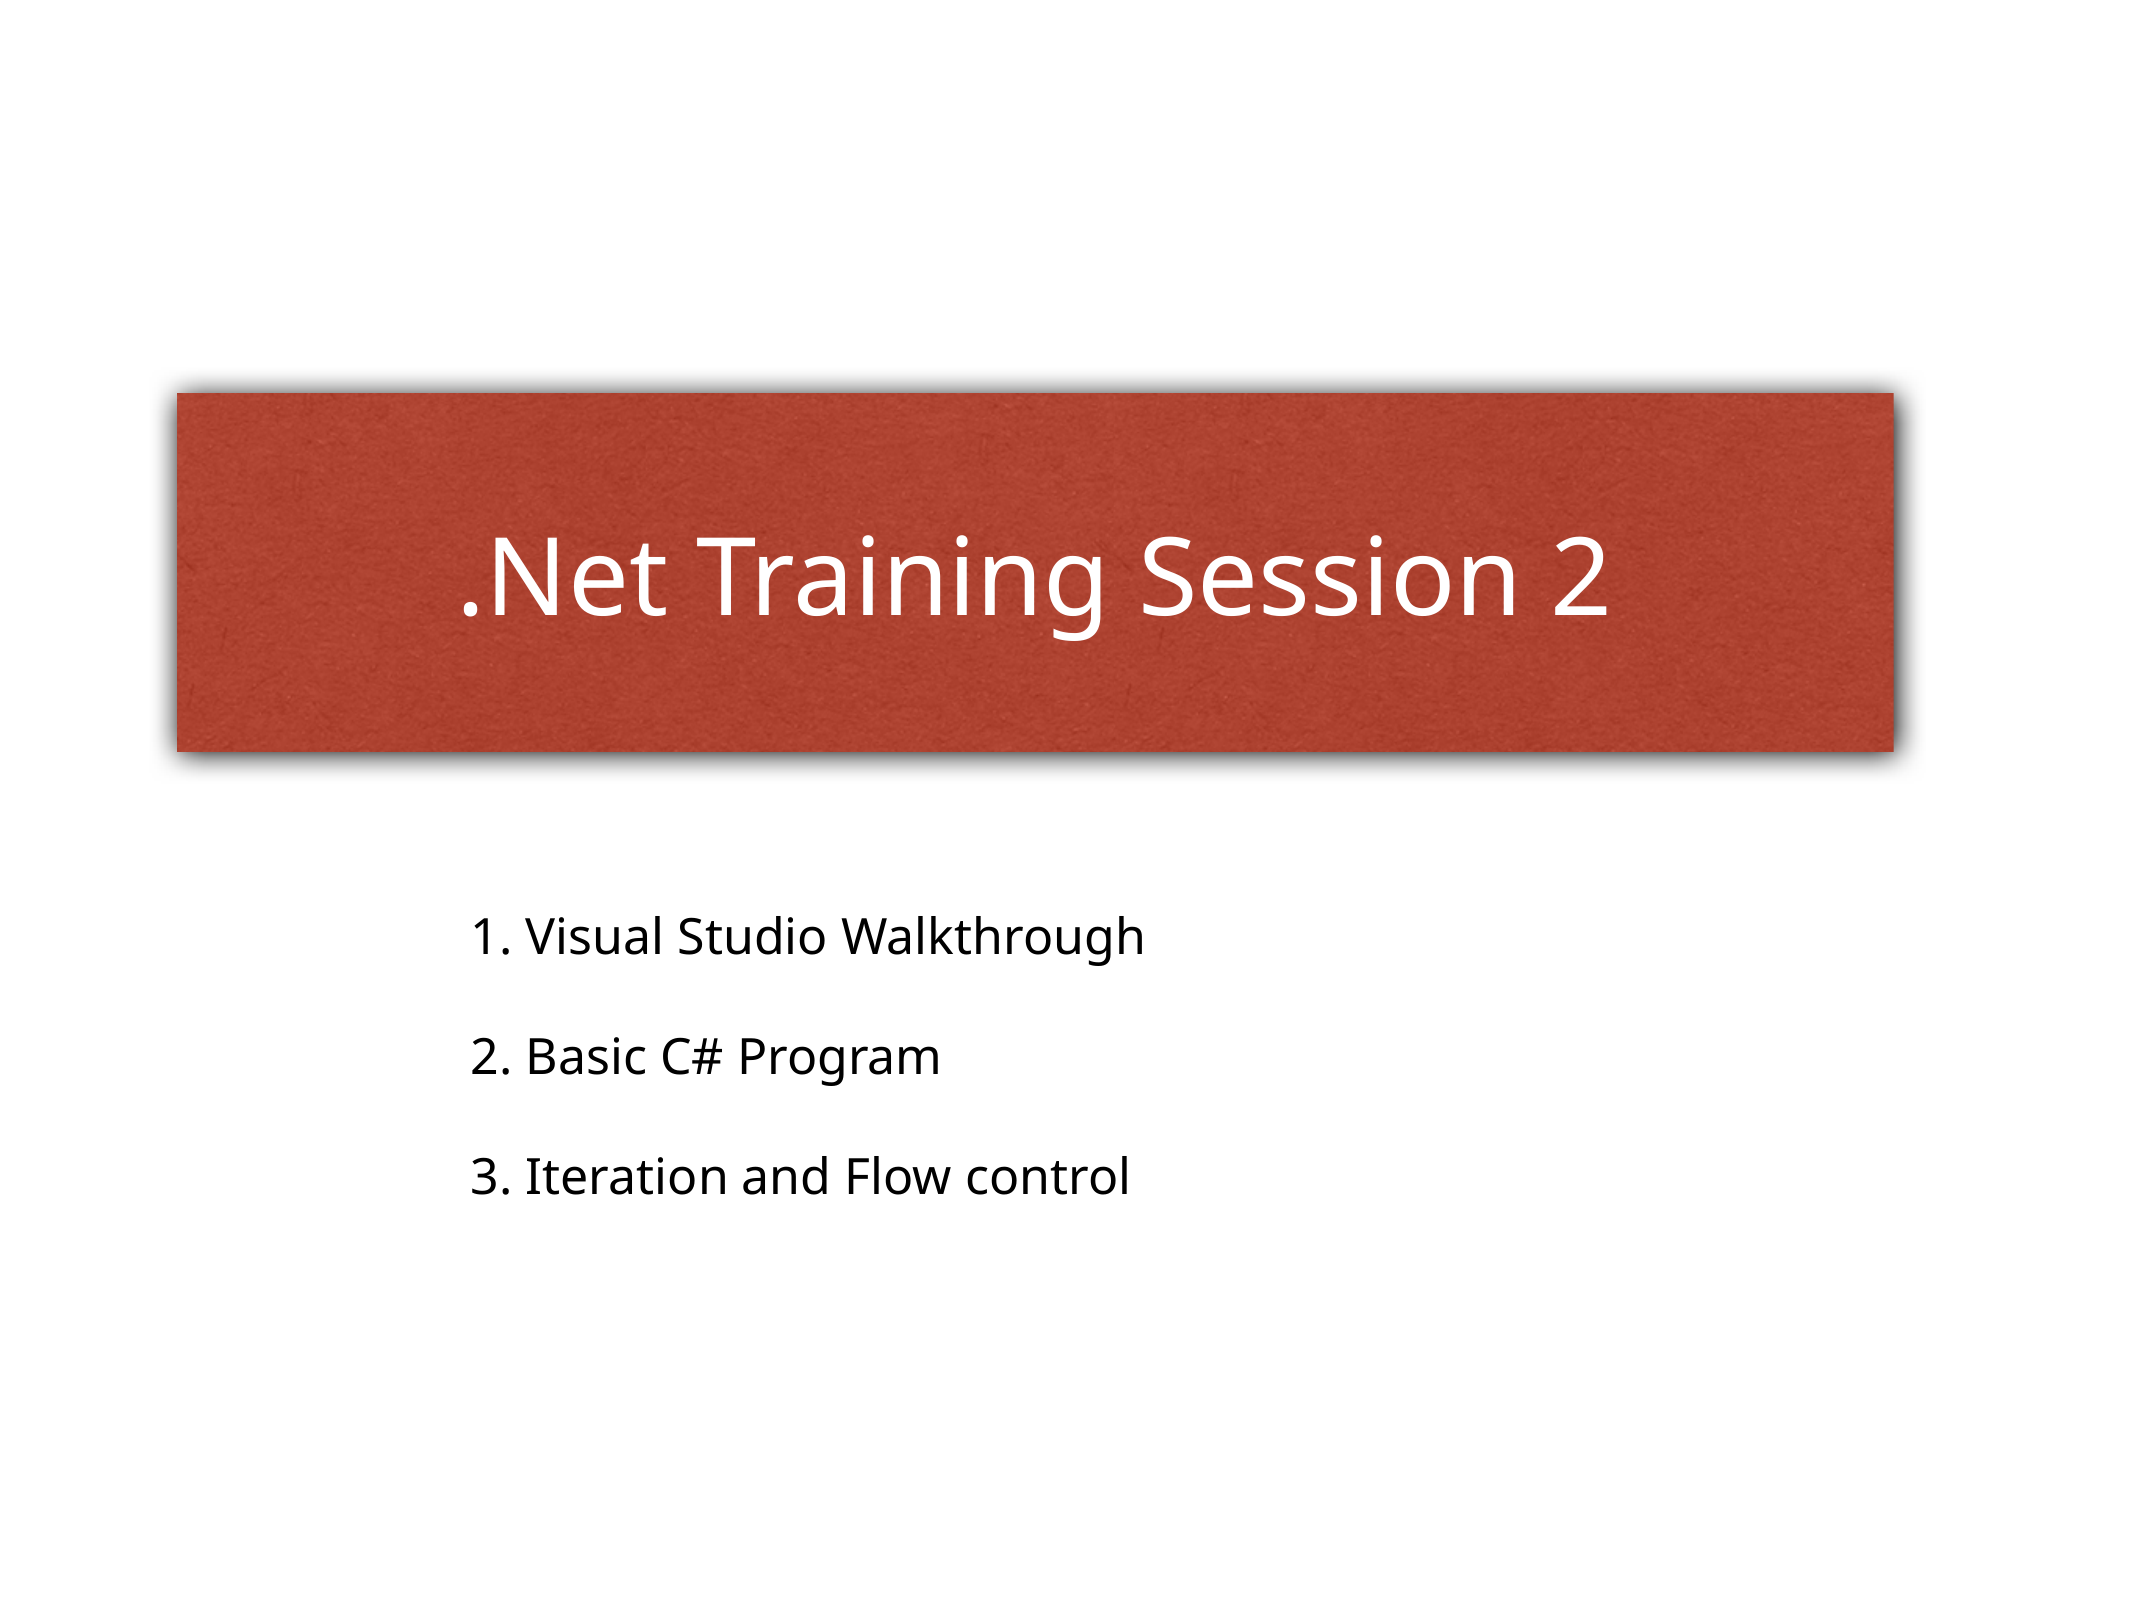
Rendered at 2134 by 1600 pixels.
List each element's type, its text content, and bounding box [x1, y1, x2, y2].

title .Net Training Session 2 [176, 393, 1895, 752]
list 1. Visual Studio Walkthrough 2. Basic C# Program 3. Iteration and Flow control [207, 824, 1926, 1251]
